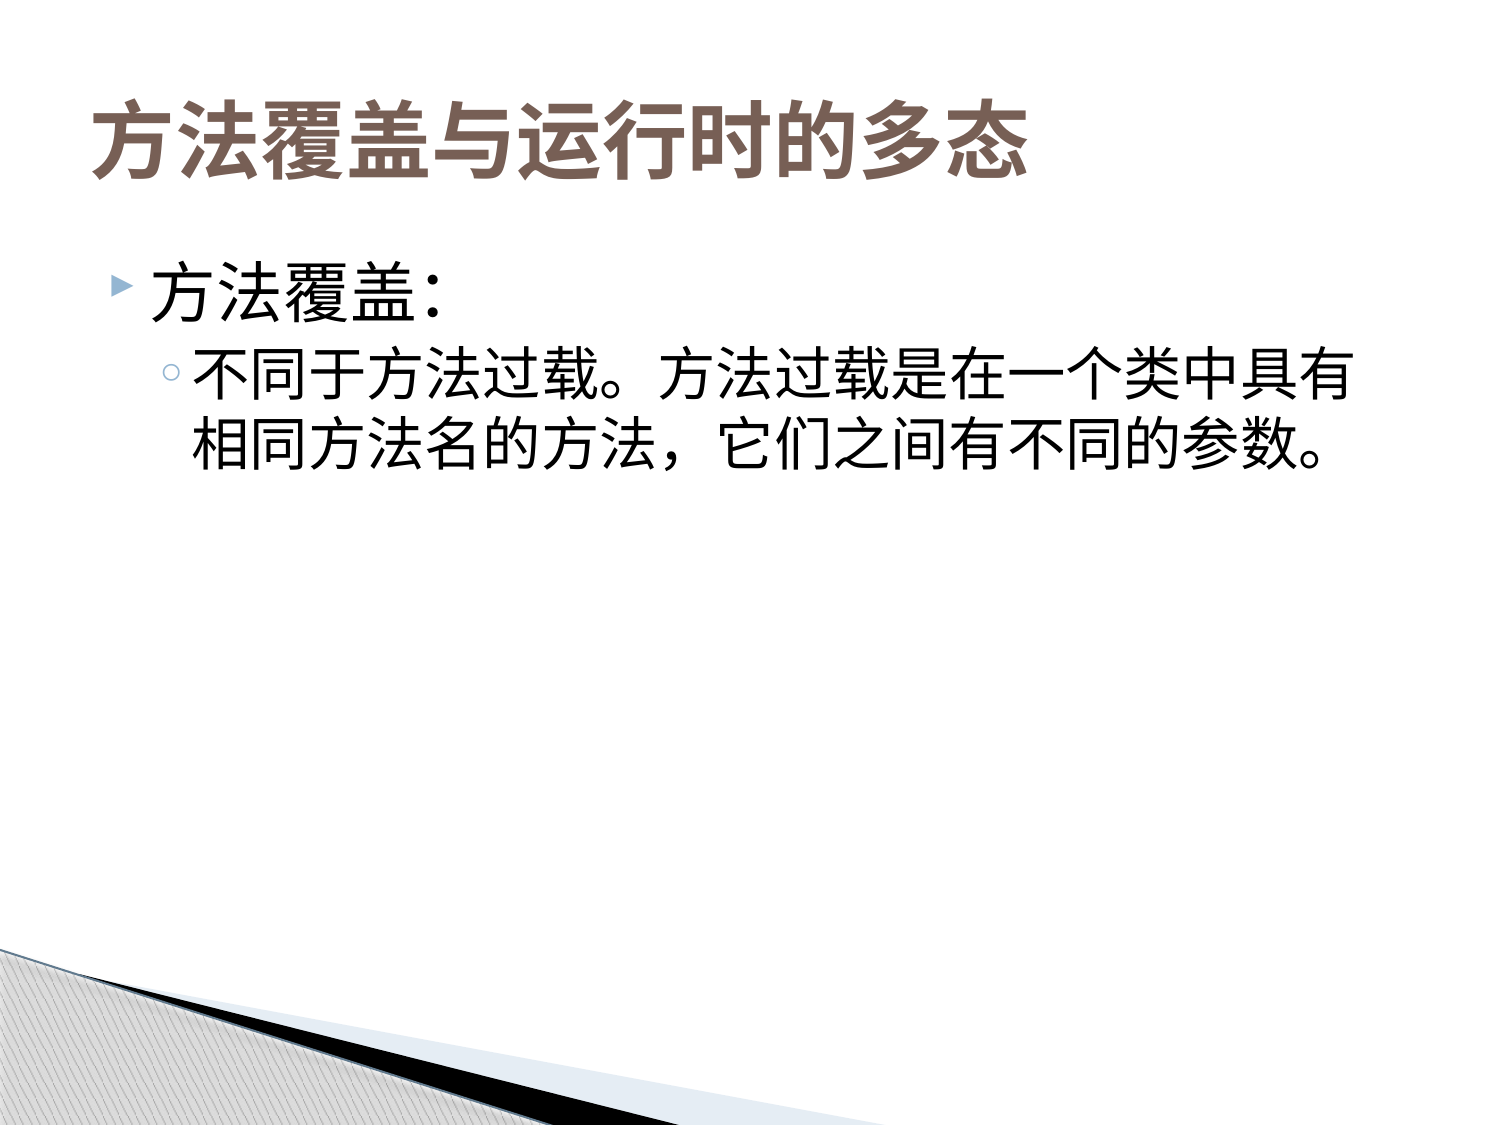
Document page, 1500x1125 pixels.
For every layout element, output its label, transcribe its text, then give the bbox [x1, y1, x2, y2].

list 方法覆盖： 不同于方法过载。方法过载是在一个类中具有相同方法名的方法，它们之间有不同的参数。 [75, 243, 1425, 986]
title 方法覆盖与运行时的多态 [75, 45, 1425, 233]
